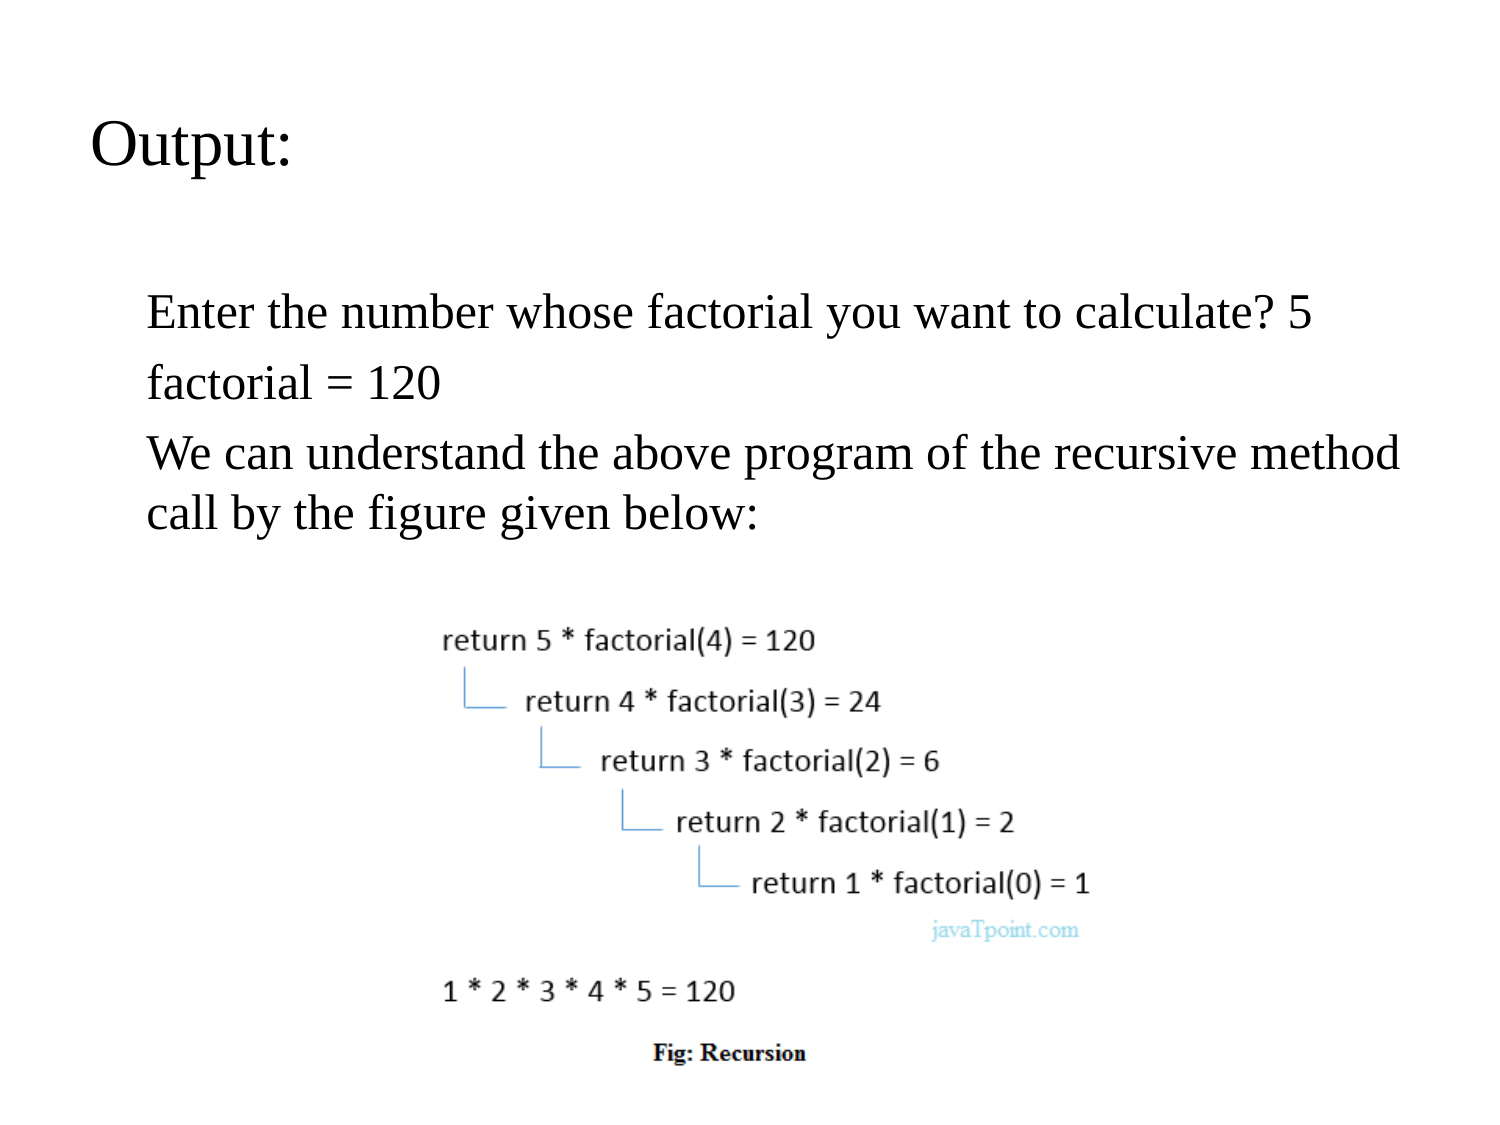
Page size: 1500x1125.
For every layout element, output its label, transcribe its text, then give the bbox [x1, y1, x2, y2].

picture [374, 549, 1188, 1083]
title Output: [75, 45, 1425, 233]
list Enter the number whose factorial you want to calculate? 5 factorial = 120 We can understand the above program of the recursive method call by the figure given below: [75, 262, 1425, 1005]
